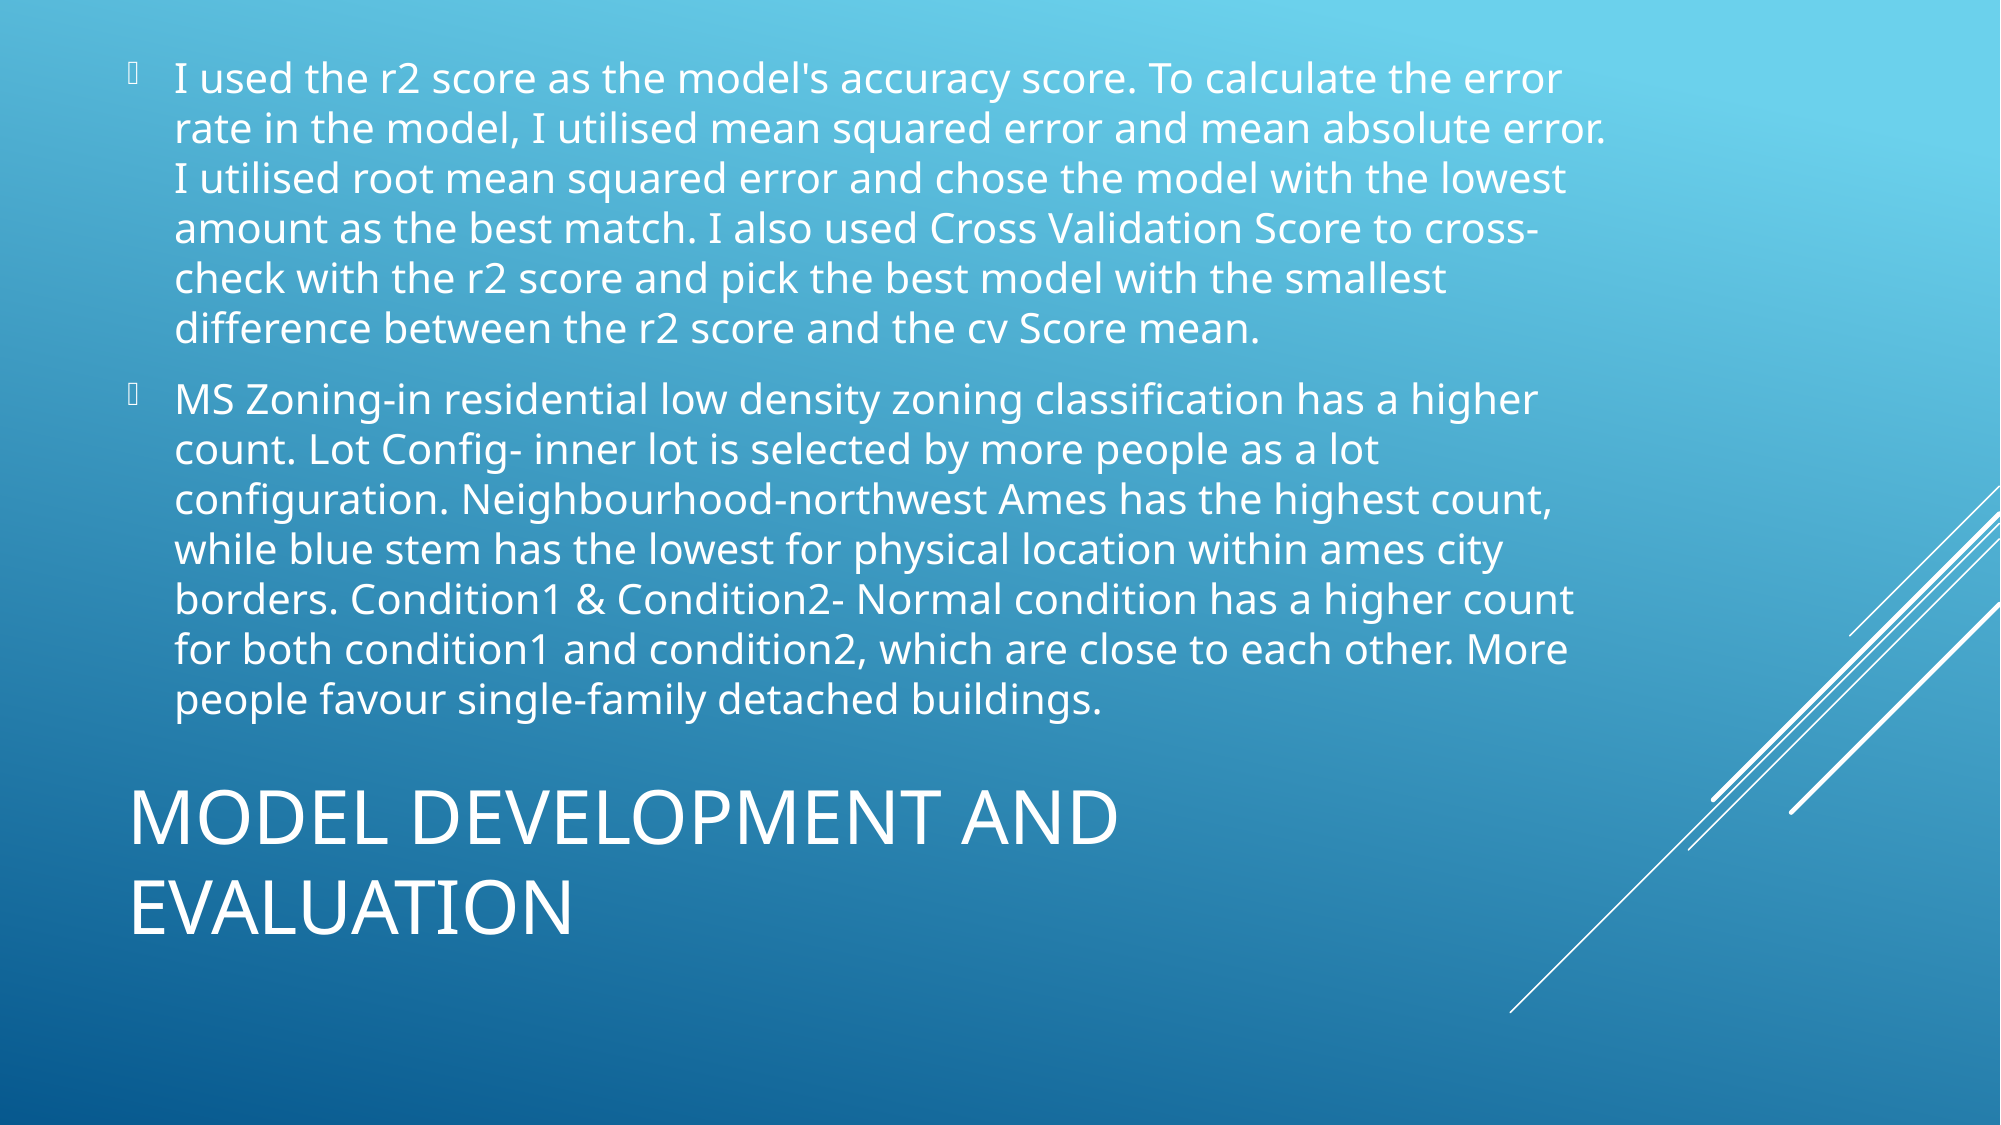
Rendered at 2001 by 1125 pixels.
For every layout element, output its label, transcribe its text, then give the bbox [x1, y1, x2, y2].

list I used the r2 score as the model's accuracy score. To calculate the error rate in the model, I utilised mean squared error and mean absolute error. I utilised root mean squared error and chose the model with the lowest amount as the best match. I also used Cross Validation Score to cross-check with the r2 score and pick the best model with the smallest difference between the r2 score and the cv Score mean. MS Zoning-in residential low density zoning classification has a higher count. Lot Config- inner lot is selected by more people as a lot configuration. Neighbourhood-northwest Ames has the highest count, while blue stem has the lowest for physical location within ames city borders. Condition1 & Condition2- Normal condition has a higher count for both condition1 and condition2, which are close to each other. More people favour single-family detached buildings. [112, 38, 1627, 737]
title MODEL DEVELOPMENT AND EVALUATION [112, 737, 1513, 984]
